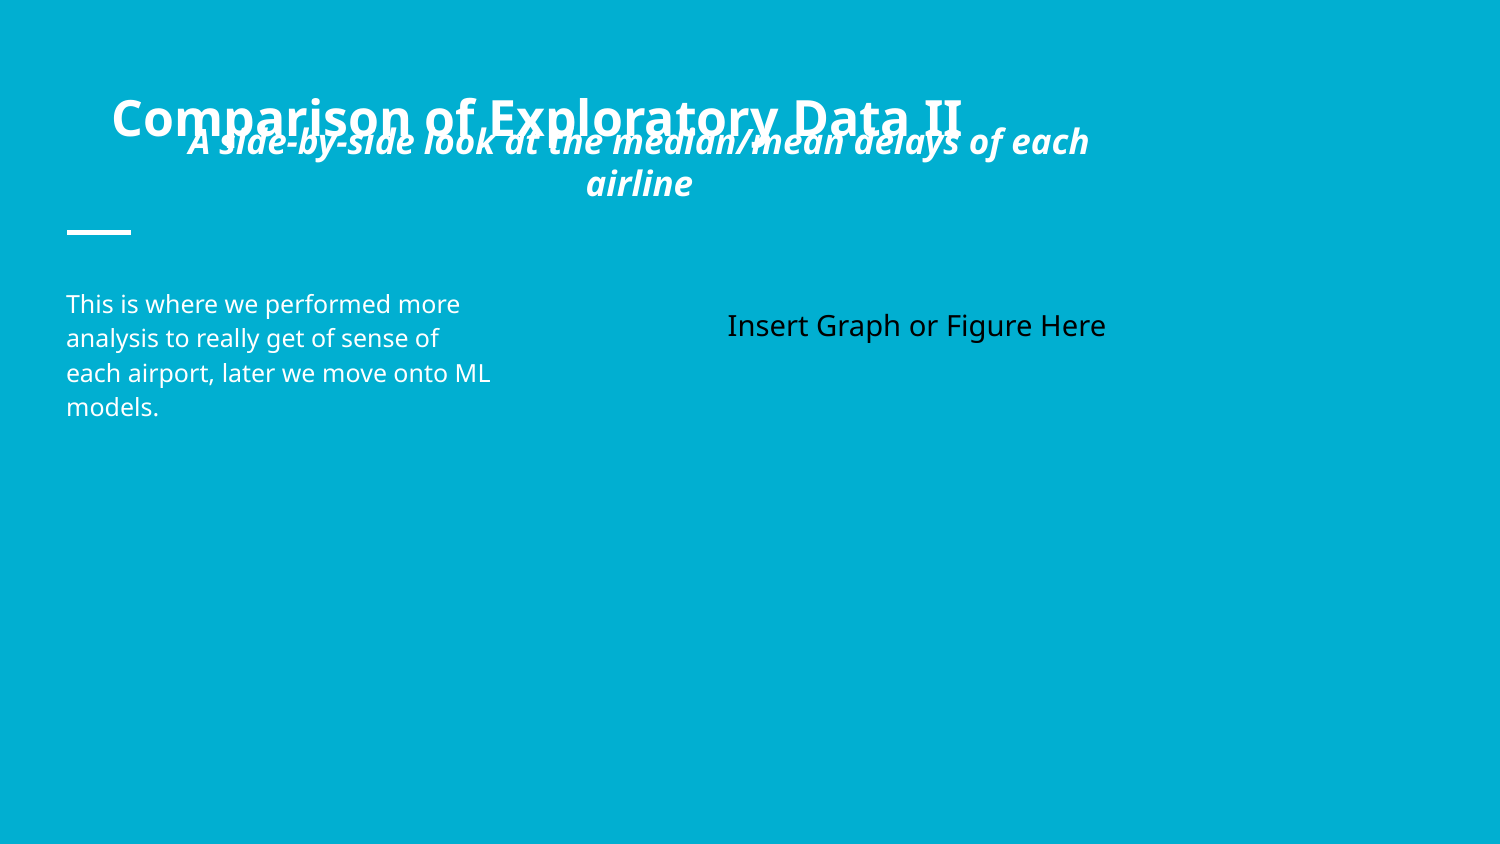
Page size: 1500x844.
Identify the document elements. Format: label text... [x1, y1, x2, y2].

list This is where we performed more analysis to really get of sense of each airport, later we move onto ML models. [51, 269, 512, 750]
title Comparison of Exploratory Data II [51, 38, 1025, 162]
text_box Insert Graph or Figure Here [712, 292, 1292, 358]
title A side-by-side look at the median/mean delays of each airline [128, 154, 1150, 219]
